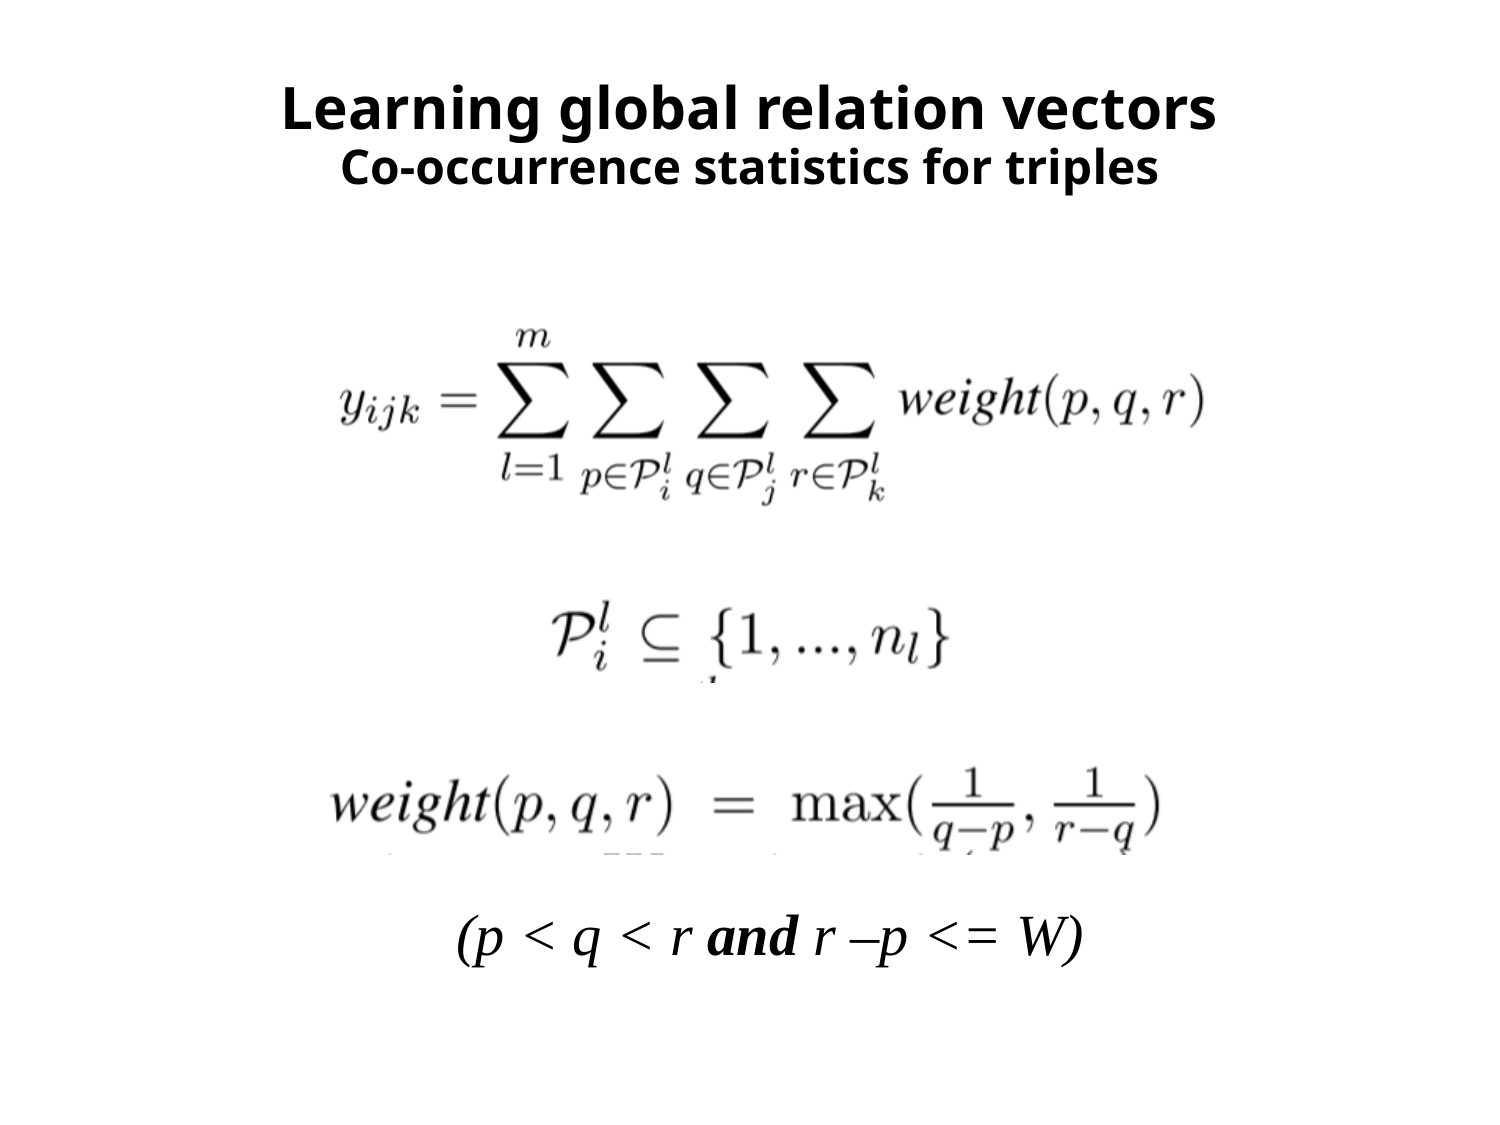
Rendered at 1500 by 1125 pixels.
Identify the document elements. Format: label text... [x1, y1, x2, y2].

picture [328, 323, 1212, 515]
text_box (p < q < r and r –p <= W) [402, 889, 1138, 975]
title Learning global relation vectors Co-occurrence statistics for triples [51, 70, 1449, 204]
picture [543, 592, 957, 683]
picture [324, 760, 1176, 855]
